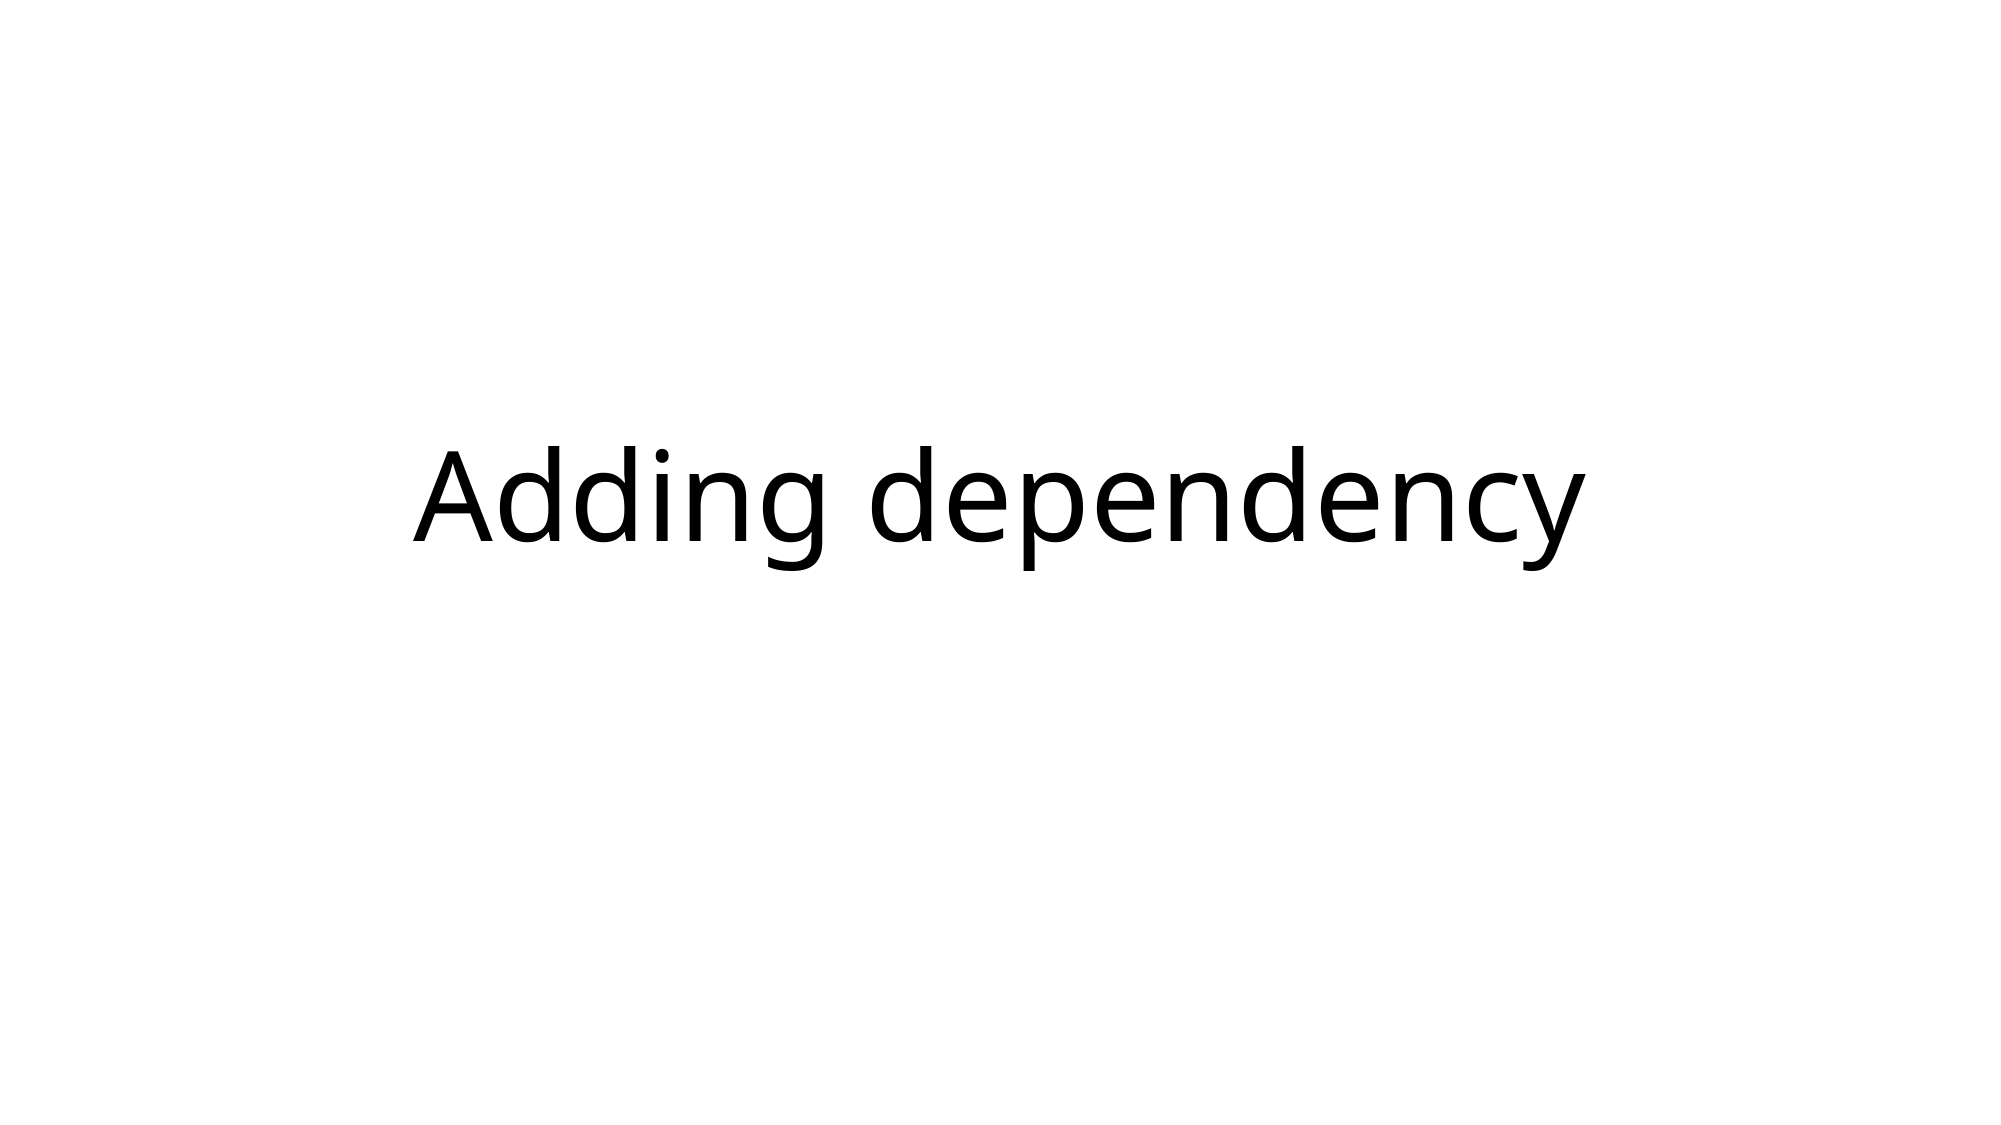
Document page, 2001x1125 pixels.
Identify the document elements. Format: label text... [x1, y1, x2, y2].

title Adding dependency [249, 184, 1750, 576]
